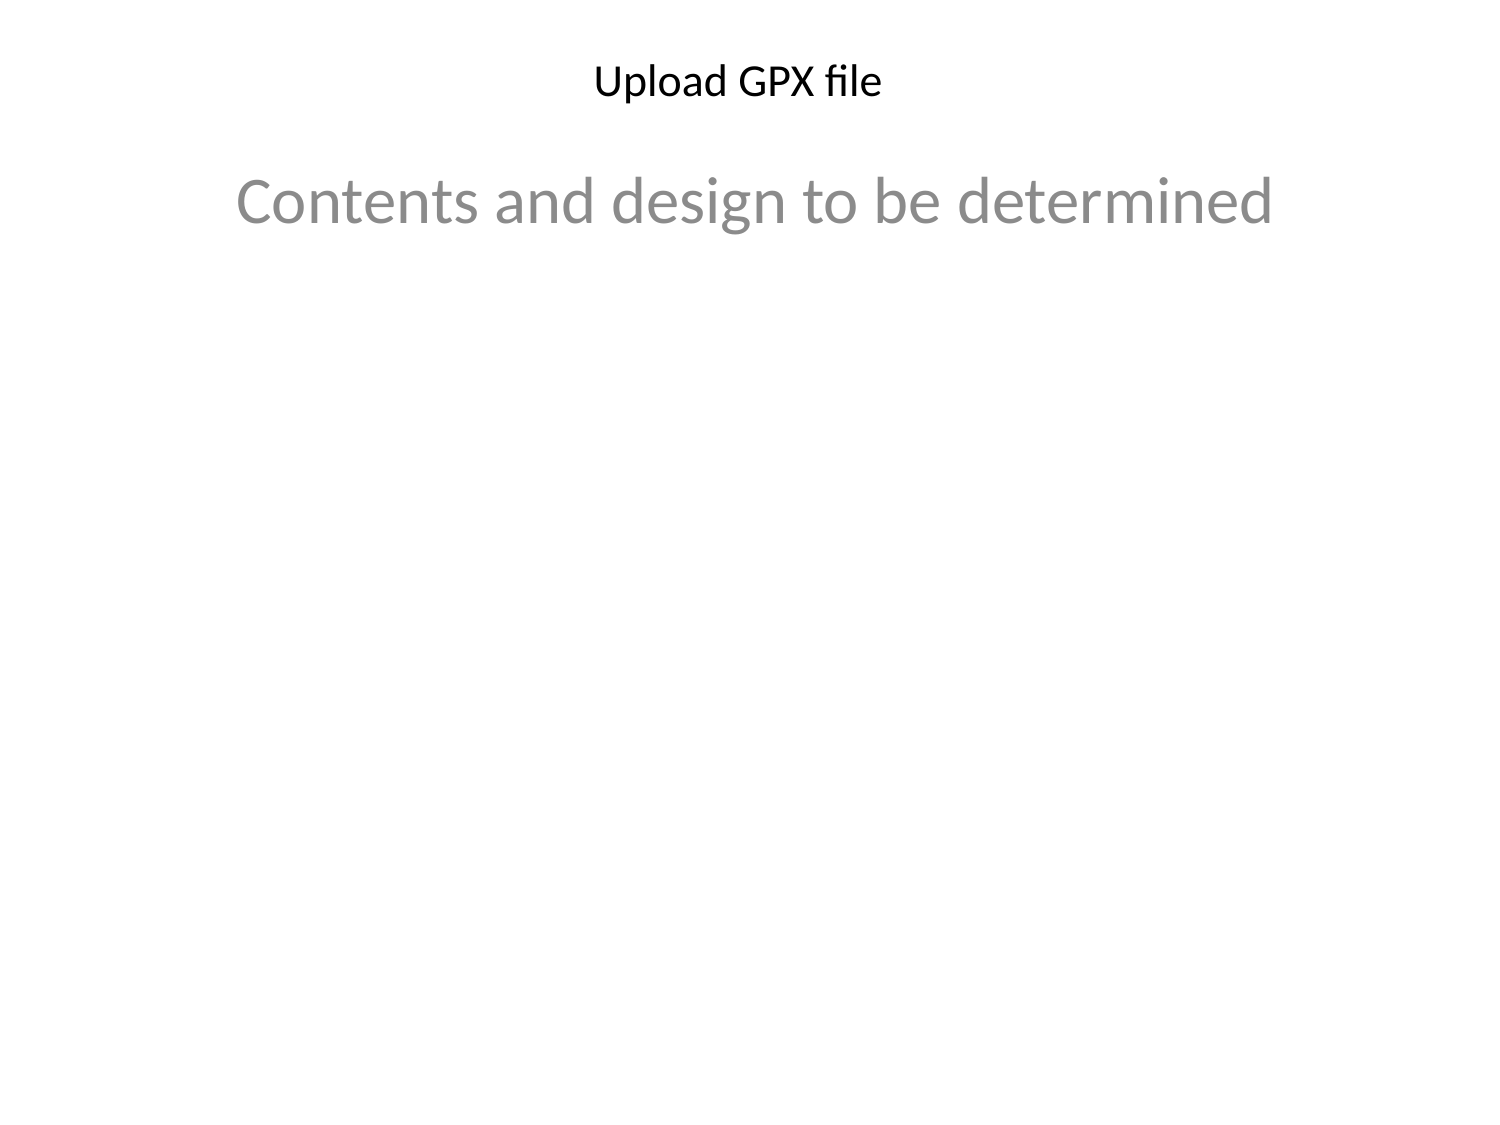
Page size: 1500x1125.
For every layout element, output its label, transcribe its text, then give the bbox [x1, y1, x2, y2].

subtitle Contents and design to be determined [41, 149, 1471, 1071]
title Upload GPX file [194, 42, 1282, 114]
